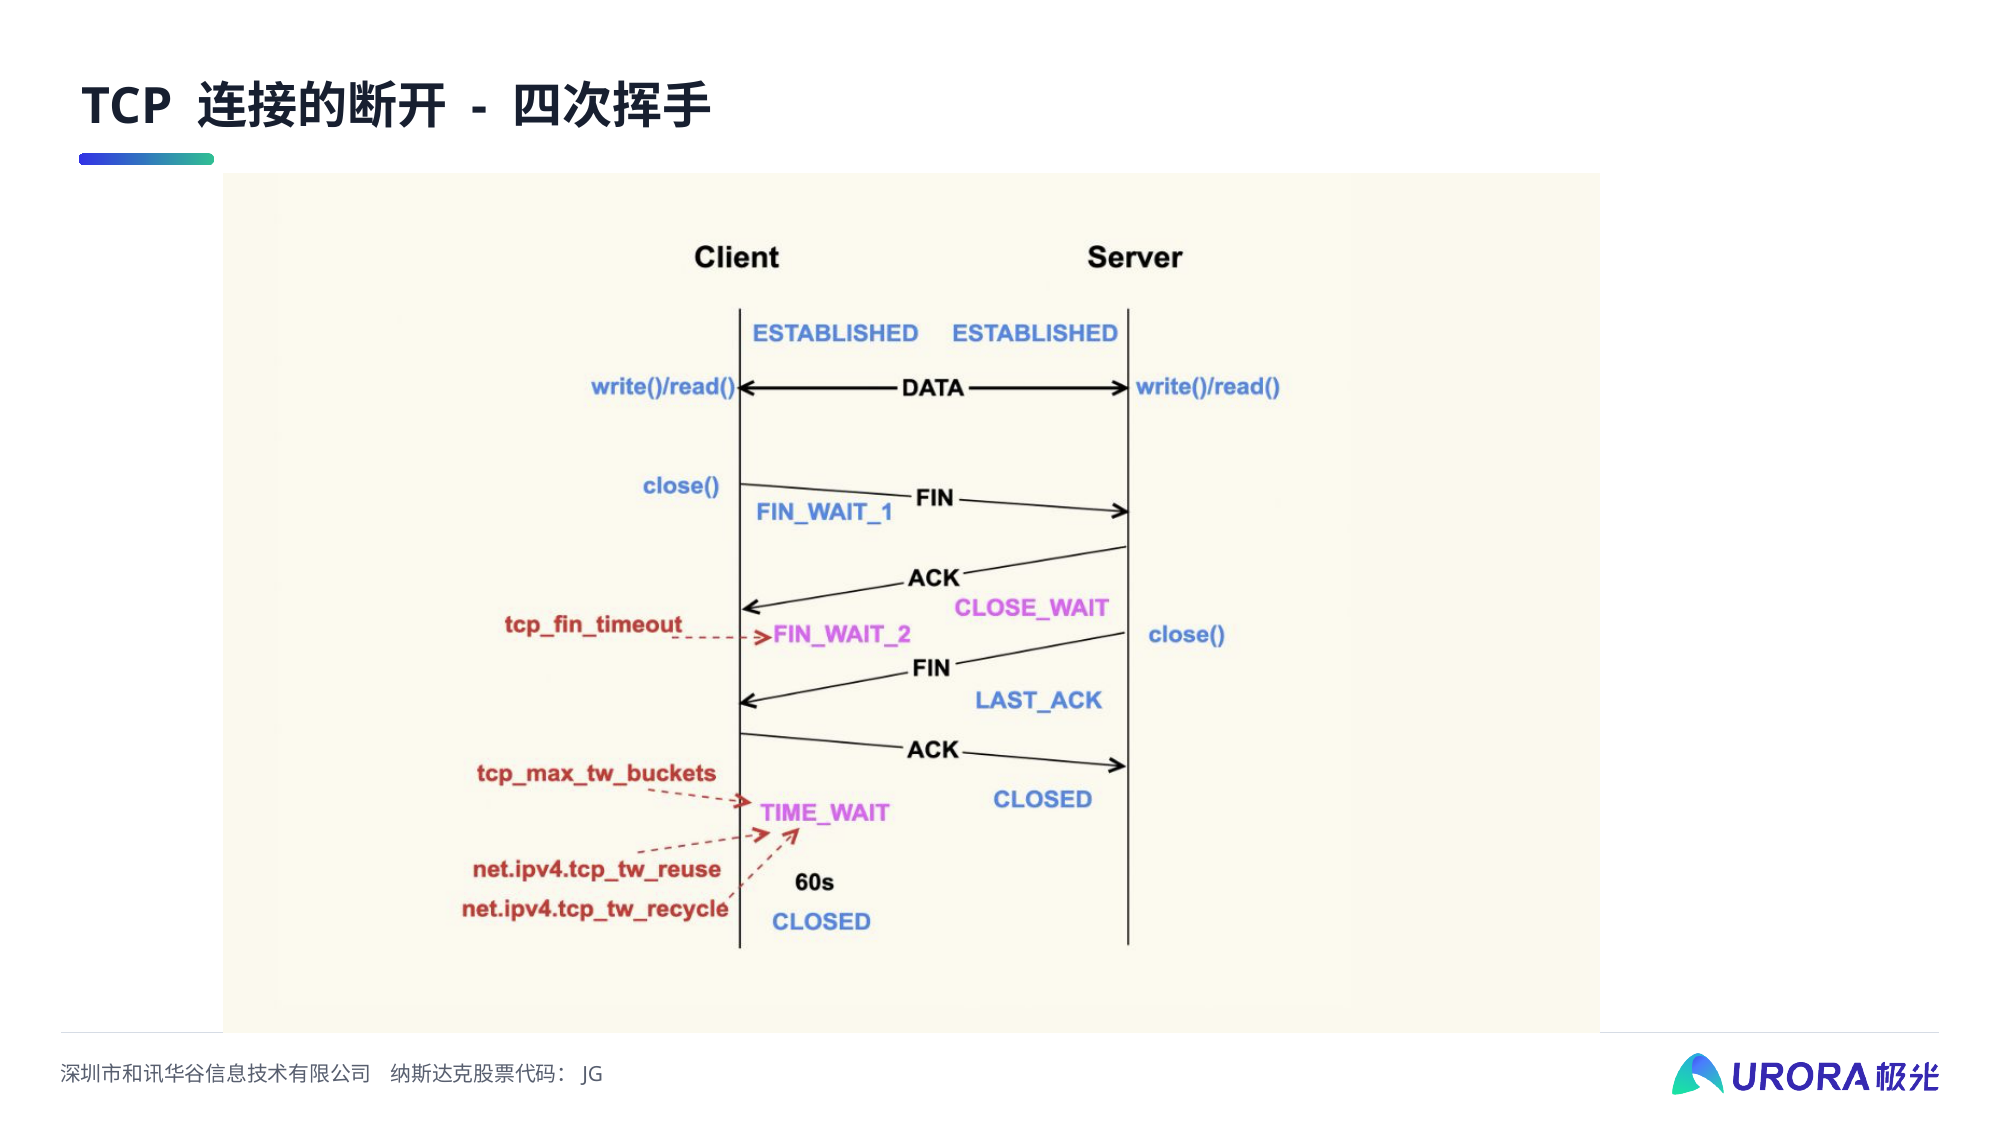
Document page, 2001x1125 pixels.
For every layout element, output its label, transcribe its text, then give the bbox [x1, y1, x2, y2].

picture [1672, 1053, 1939, 1095]
picture [223, 173, 1600, 1033]
title TCP 连接的断开 - 四次挥手 [66, 72, 985, 162]
